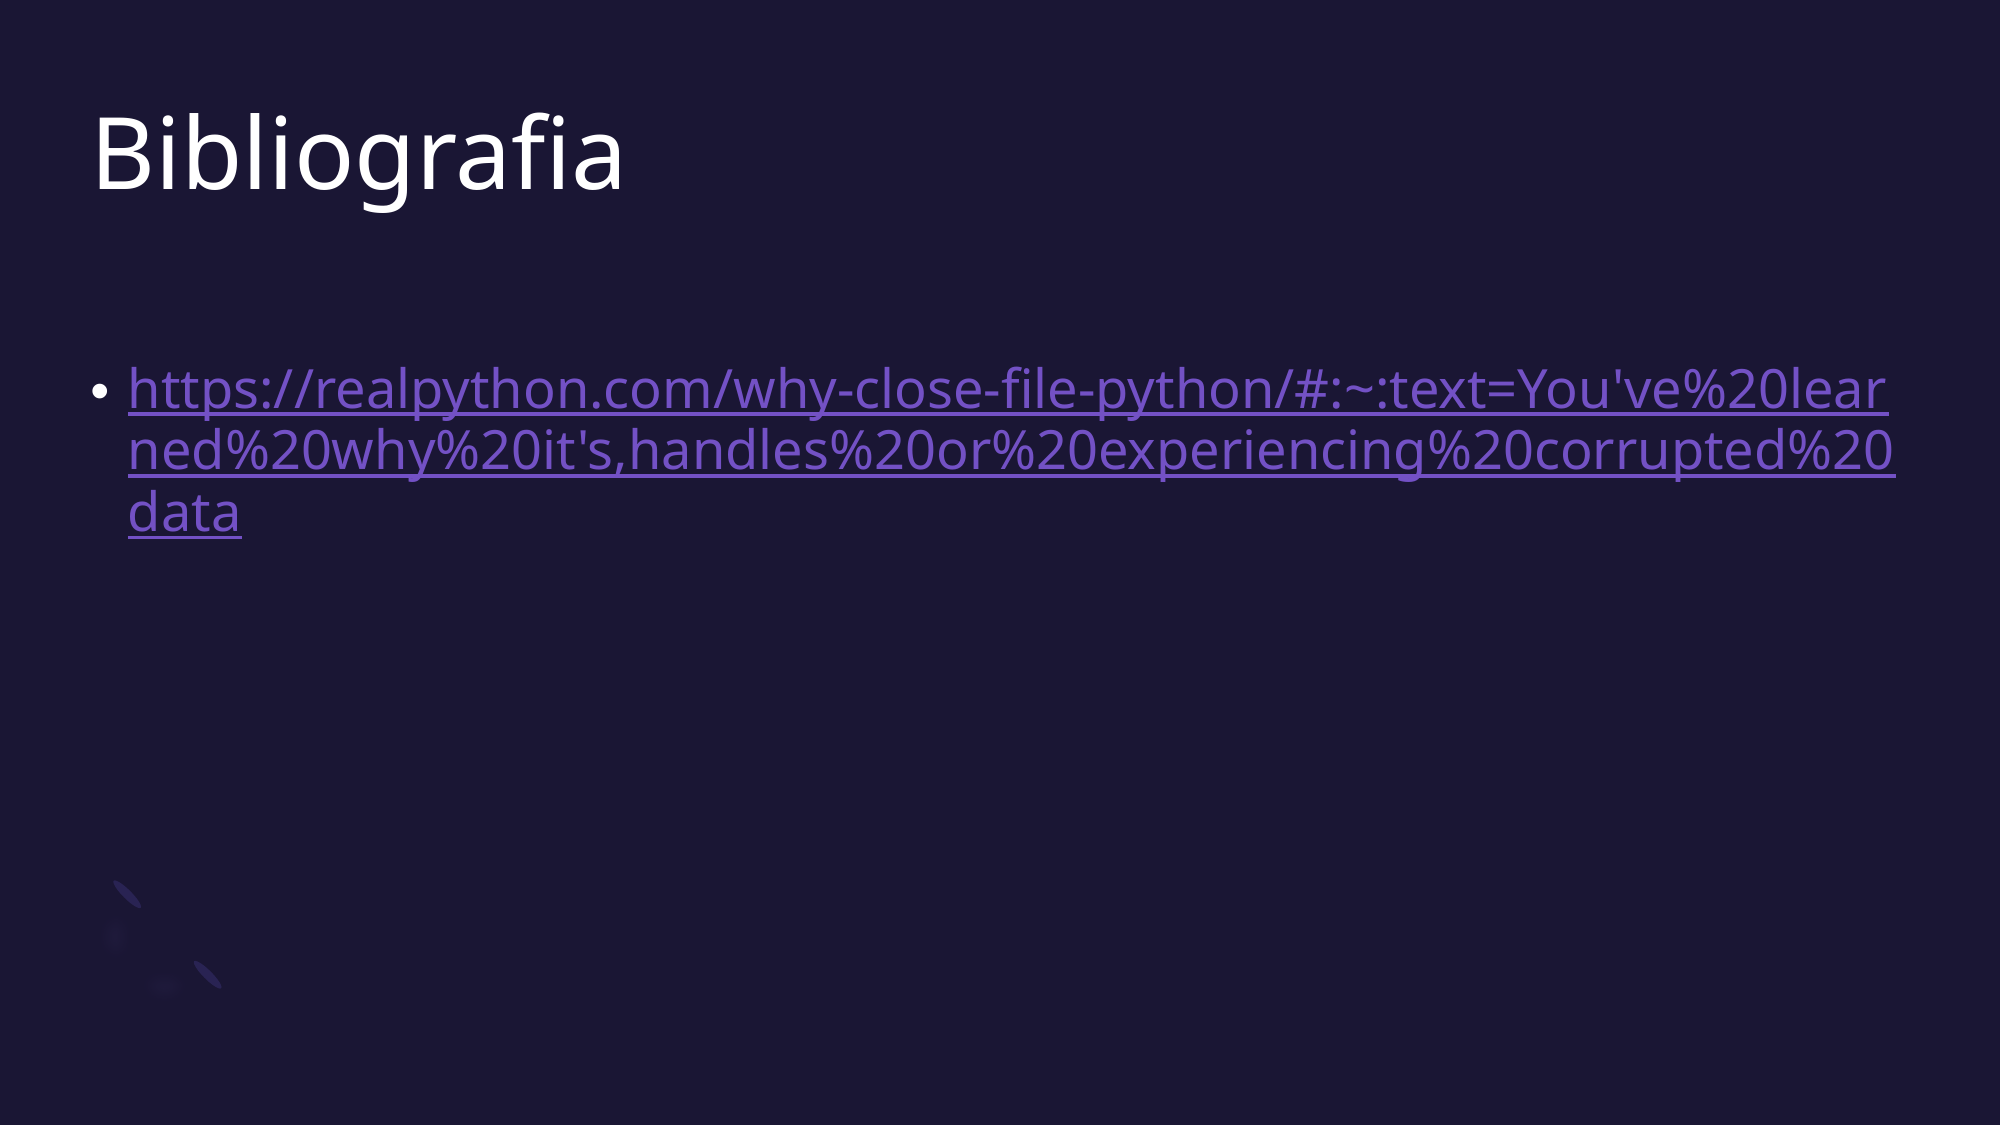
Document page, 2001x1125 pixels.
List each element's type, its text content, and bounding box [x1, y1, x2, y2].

title Bibliografia [90, 90, 1910, 309]
list https://realpython.com/why-close-file-python/#:~:text=You've%20learned%20why%20it's,handles%20or%20experiencing%20corrupted%20data [90, 346, 1910, 1000]
